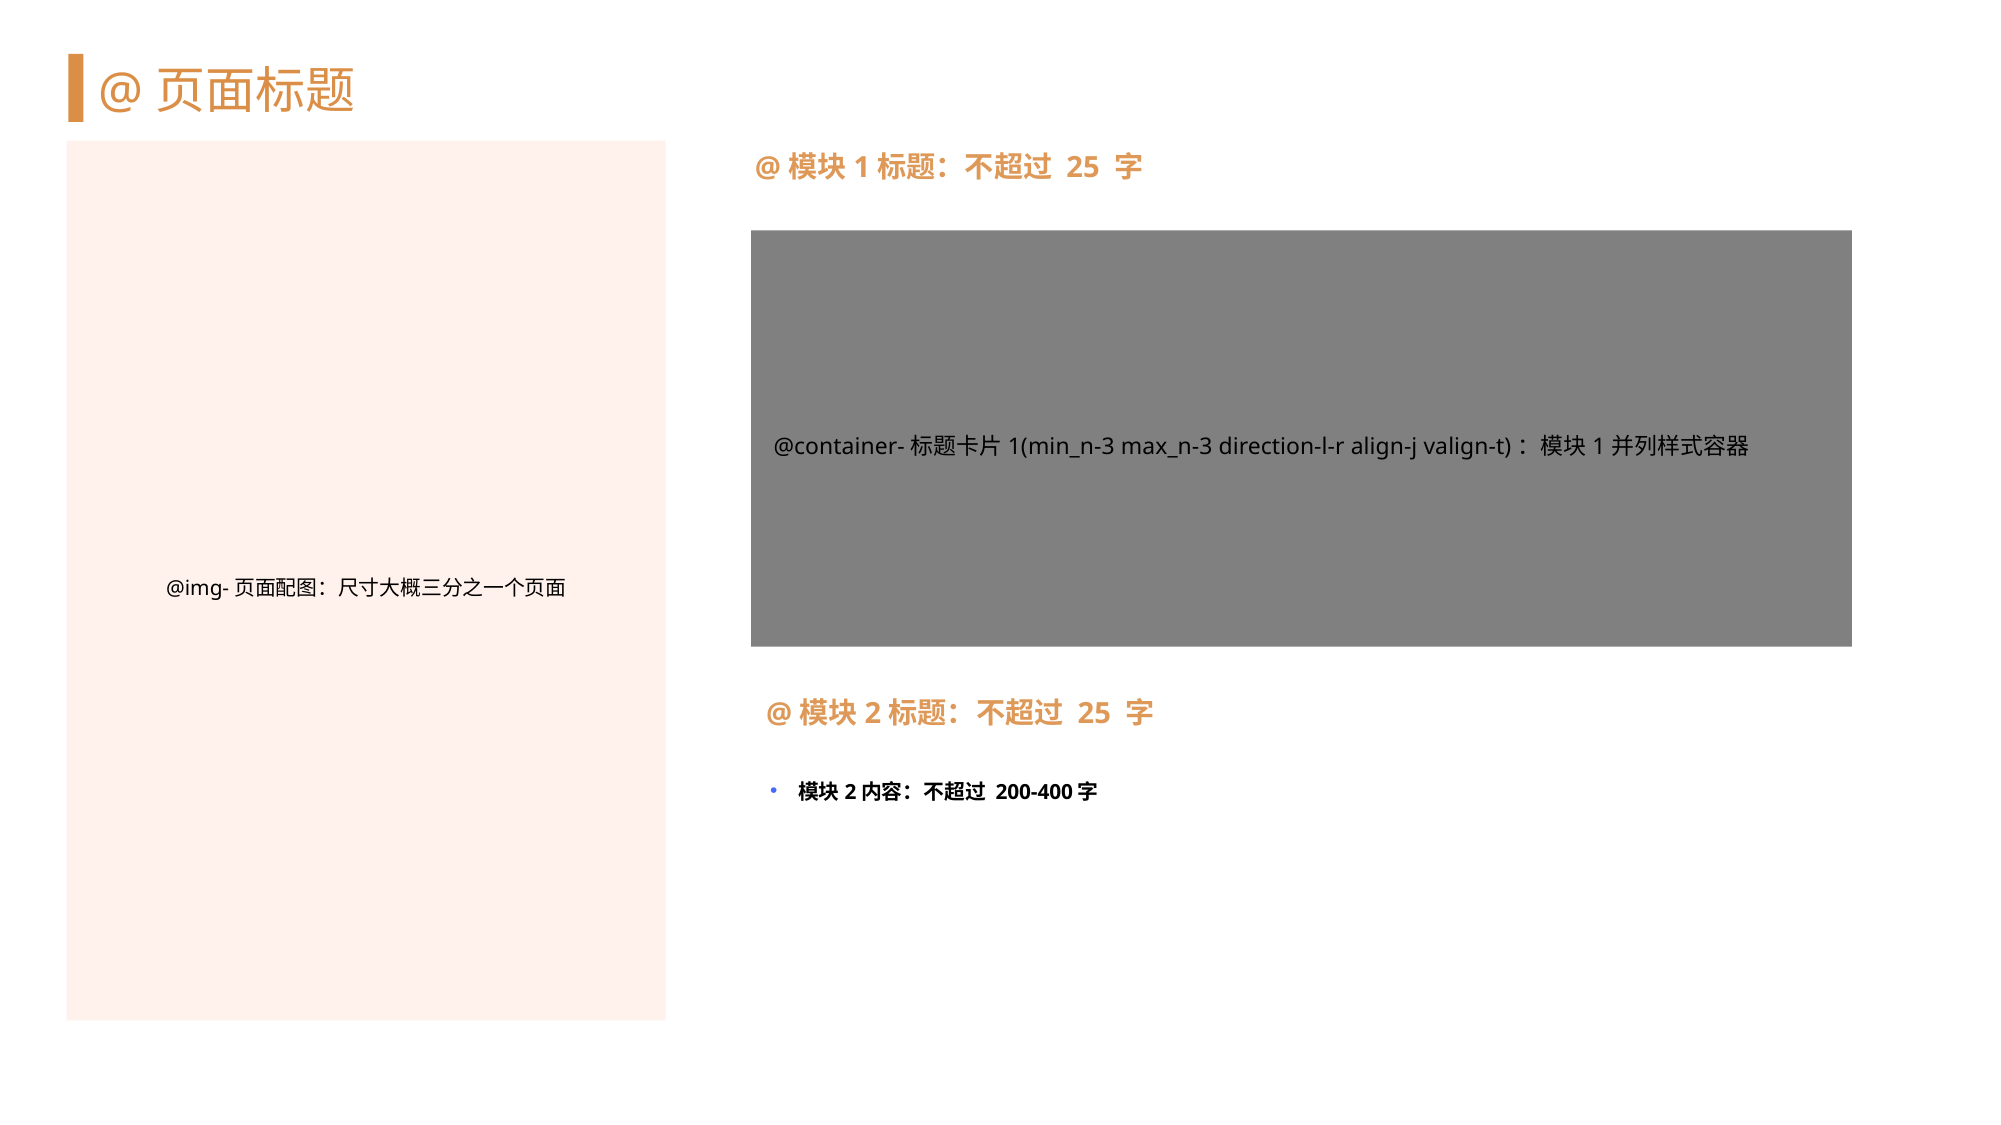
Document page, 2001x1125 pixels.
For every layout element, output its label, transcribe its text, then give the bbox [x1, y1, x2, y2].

text_box @模块1标题：不超过 25 字 [740, 140, 1697, 221]
text_box 模块2内容：不超过 200-400字 [754, 758, 1839, 1029]
text_box @模块2标题：不超过 25 字 [751, 687, 980, 753]
title @页面标题 [83, 42, 1917, 134]
text_box @container-标题卡片1(min_n-3 max_n-3 direction-l-r align-j valign-t)：模块1并列样式容器 [750, 229, 1853, 648]
text_box @img-页面配图：尺寸大概三分之一个页面 [66, 140, 667, 1021]
